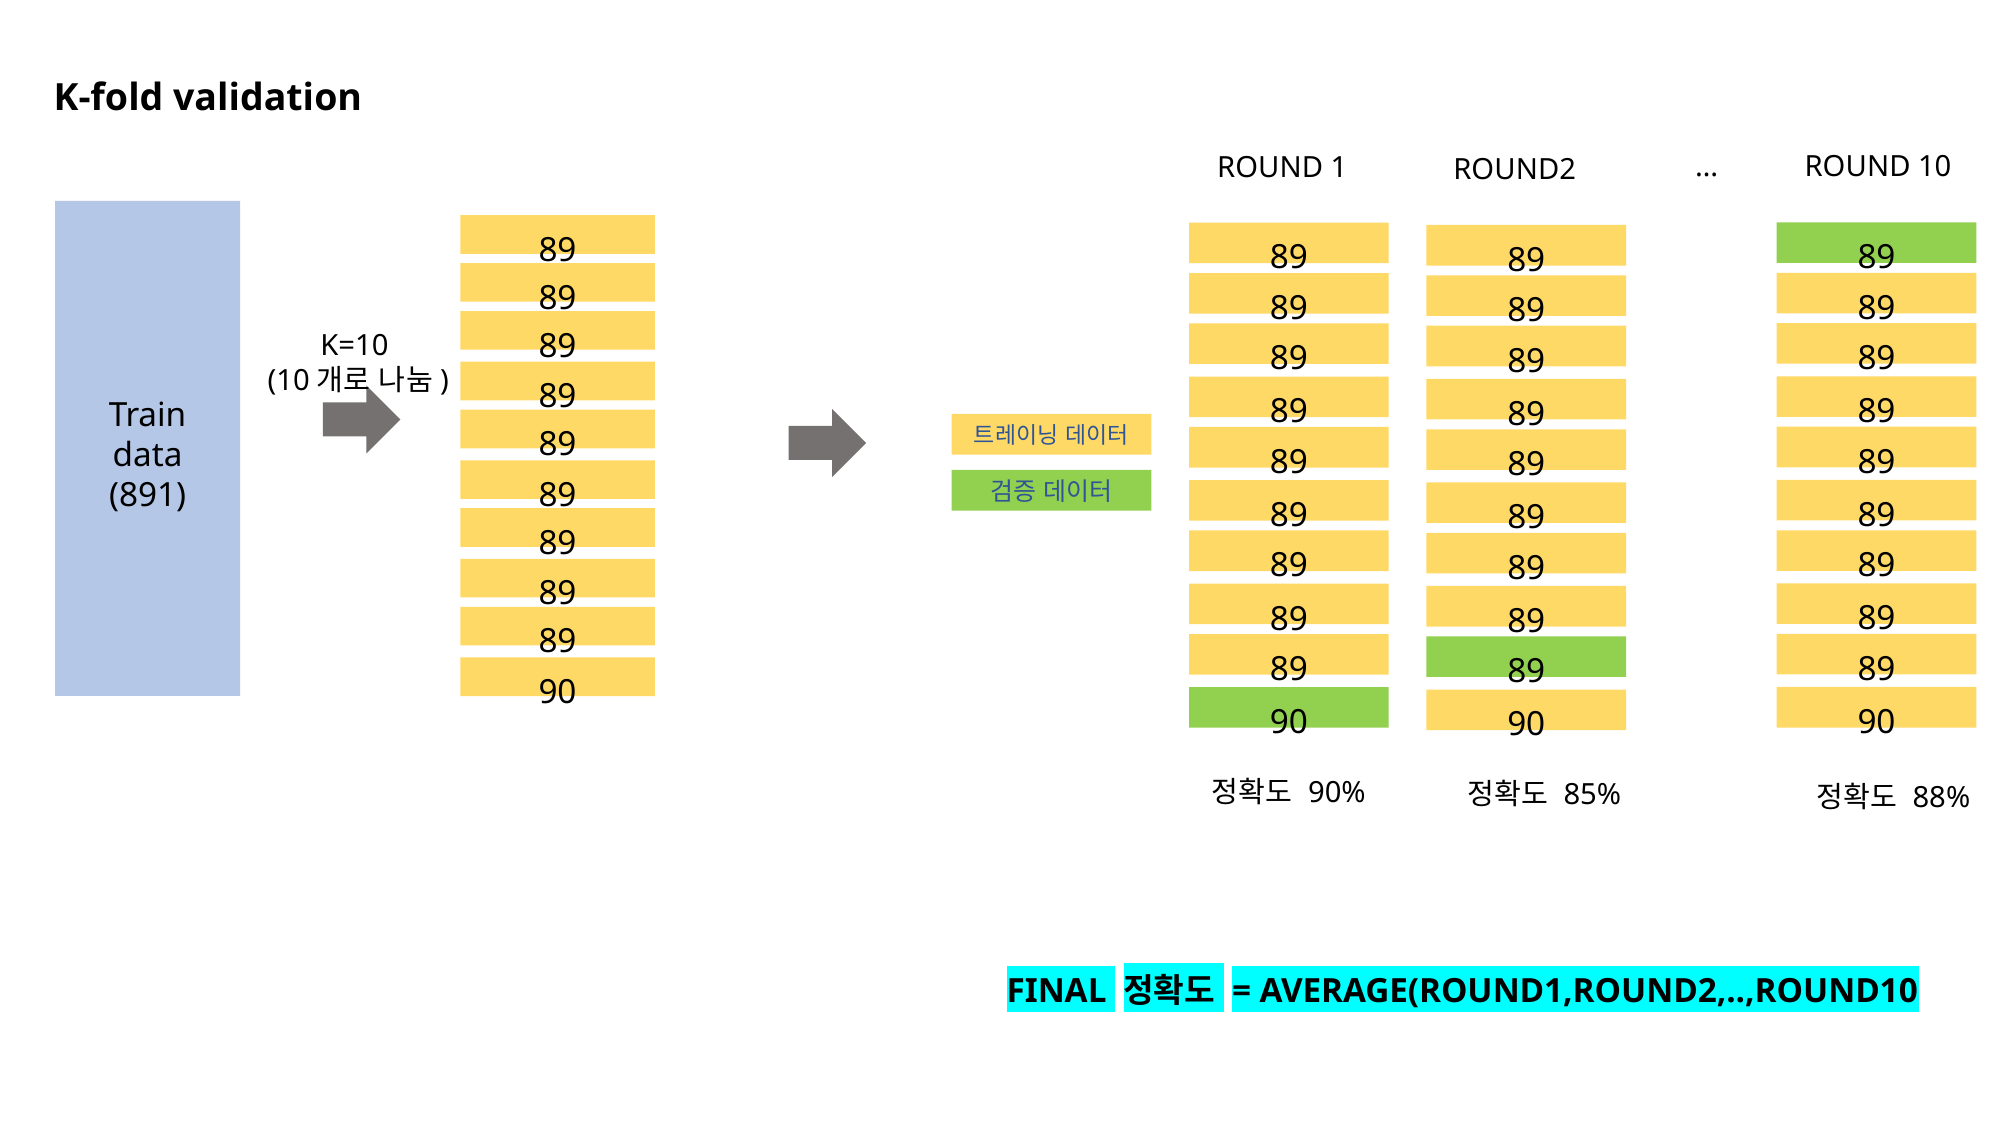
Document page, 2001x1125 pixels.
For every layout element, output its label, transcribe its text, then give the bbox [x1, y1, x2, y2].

text_box Train data (891) [72, 385, 223, 520]
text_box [1775, 140, 2000, 822]
text_box 89 [495, 220, 620, 262]
text_box [459, 310, 656, 351]
text_box 89 [495, 513, 620, 558]
text_box 89 [495, 316, 620, 361]
text_box 89 [1462, 591, 1590, 635]
text_box 89 [1225, 278, 1353, 322]
text_box [459, 606, 656, 646]
text_box [787, 406, 868, 480]
text_box [1425, 325, 1627, 367]
text_box [1425, 224, 1627, 267]
text_box 89 [1225, 432, 1353, 479]
text_box [1425, 481, 1627, 524]
text_box [459, 558, 656, 598]
text_box [1188, 529, 1390, 572]
text_box [54, 200, 241, 697]
text_box [459, 409, 656, 449]
text_box [459, 214, 656, 255]
text_box 89 [1225, 228, 1353, 272]
text_box [1188, 272, 1390, 315]
text_box 90 [1225, 692, 1353, 748]
text_box [1188, 322, 1390, 365]
text_box 89 [495, 465, 620, 507]
text_box [1188, 426, 1390, 469]
text_box K=10 (10개로 나눔) [240, 318, 477, 404]
text_box [1425, 274, 1627, 317]
text_box [459, 656, 656, 697]
text_box [321, 404, 402, 457]
text_box 89 [1462, 331, 1590, 378]
text_box … [1680, 140, 1734, 191]
text_box 트레이닝 데이터 [951, 413, 1152, 456]
text_box 89 [1225, 536, 1353, 583]
text_box 89 [1462, 280, 1590, 325]
text_box ROUND2 [1438, 142, 1591, 193]
text_box 89 [1225, 485, 1353, 529]
text_box [1425, 688, 1627, 731]
text_box [1425, 635, 1627, 678]
text_box [1188, 583, 1390, 625]
text_box 89 [1462, 434, 1590, 481]
text_box [1188, 633, 1390, 676]
text_box 89 [495, 268, 620, 310]
text_box 89 [495, 564, 620, 606]
text_box 90 [495, 662, 620, 718]
text_box 정확도 90% [1170, 766, 1407, 816]
text_box [1425, 585, 1627, 628]
text_box 89 [495, 367, 620, 409]
text_box 89 [1462, 642, 1590, 688]
text_box 89 [1225, 329, 1353, 376]
text_box [459, 459, 656, 500]
text_box [477, 361, 656, 401]
text_box K-fold validation [38, 65, 984, 125]
text_box 90 [1462, 695, 1590, 750]
text_box 89 [1225, 382, 1353, 426]
text_box 89 [1462, 488, 1590, 532]
text_box [1188, 376, 1390, 418]
text_box [1425, 428, 1627, 471]
text_box 정확도 85% [1426, 767, 1663, 818]
text_box 89 [1462, 384, 1590, 428]
text_box 89 [495, 612, 620, 656]
text_box [1188, 222, 1390, 264]
text_box 89 [495, 414, 620, 459]
text_box 89 [1225, 639, 1353, 686]
text_box FINAL 정확도 = AVERAGE(ROUND1,ROUND2,..,ROUND10 [934, 961, 1992, 1017]
text_box ROUND 1 [1202, 140, 1363, 191]
text_box [459, 507, 656, 548]
text_box [1425, 532, 1627, 574]
text_box 검증 데이터 [951, 469, 1152, 512]
text_box [1188, 479, 1390, 522]
text_box 89 [1225, 589, 1353, 633]
text_box 89 [1462, 538, 1590, 585]
text_box [1425, 378, 1627, 421]
text_box [459, 262, 656, 303]
text_box [1188, 686, 1390, 729]
text_box 89 [1462, 230, 1590, 274]
